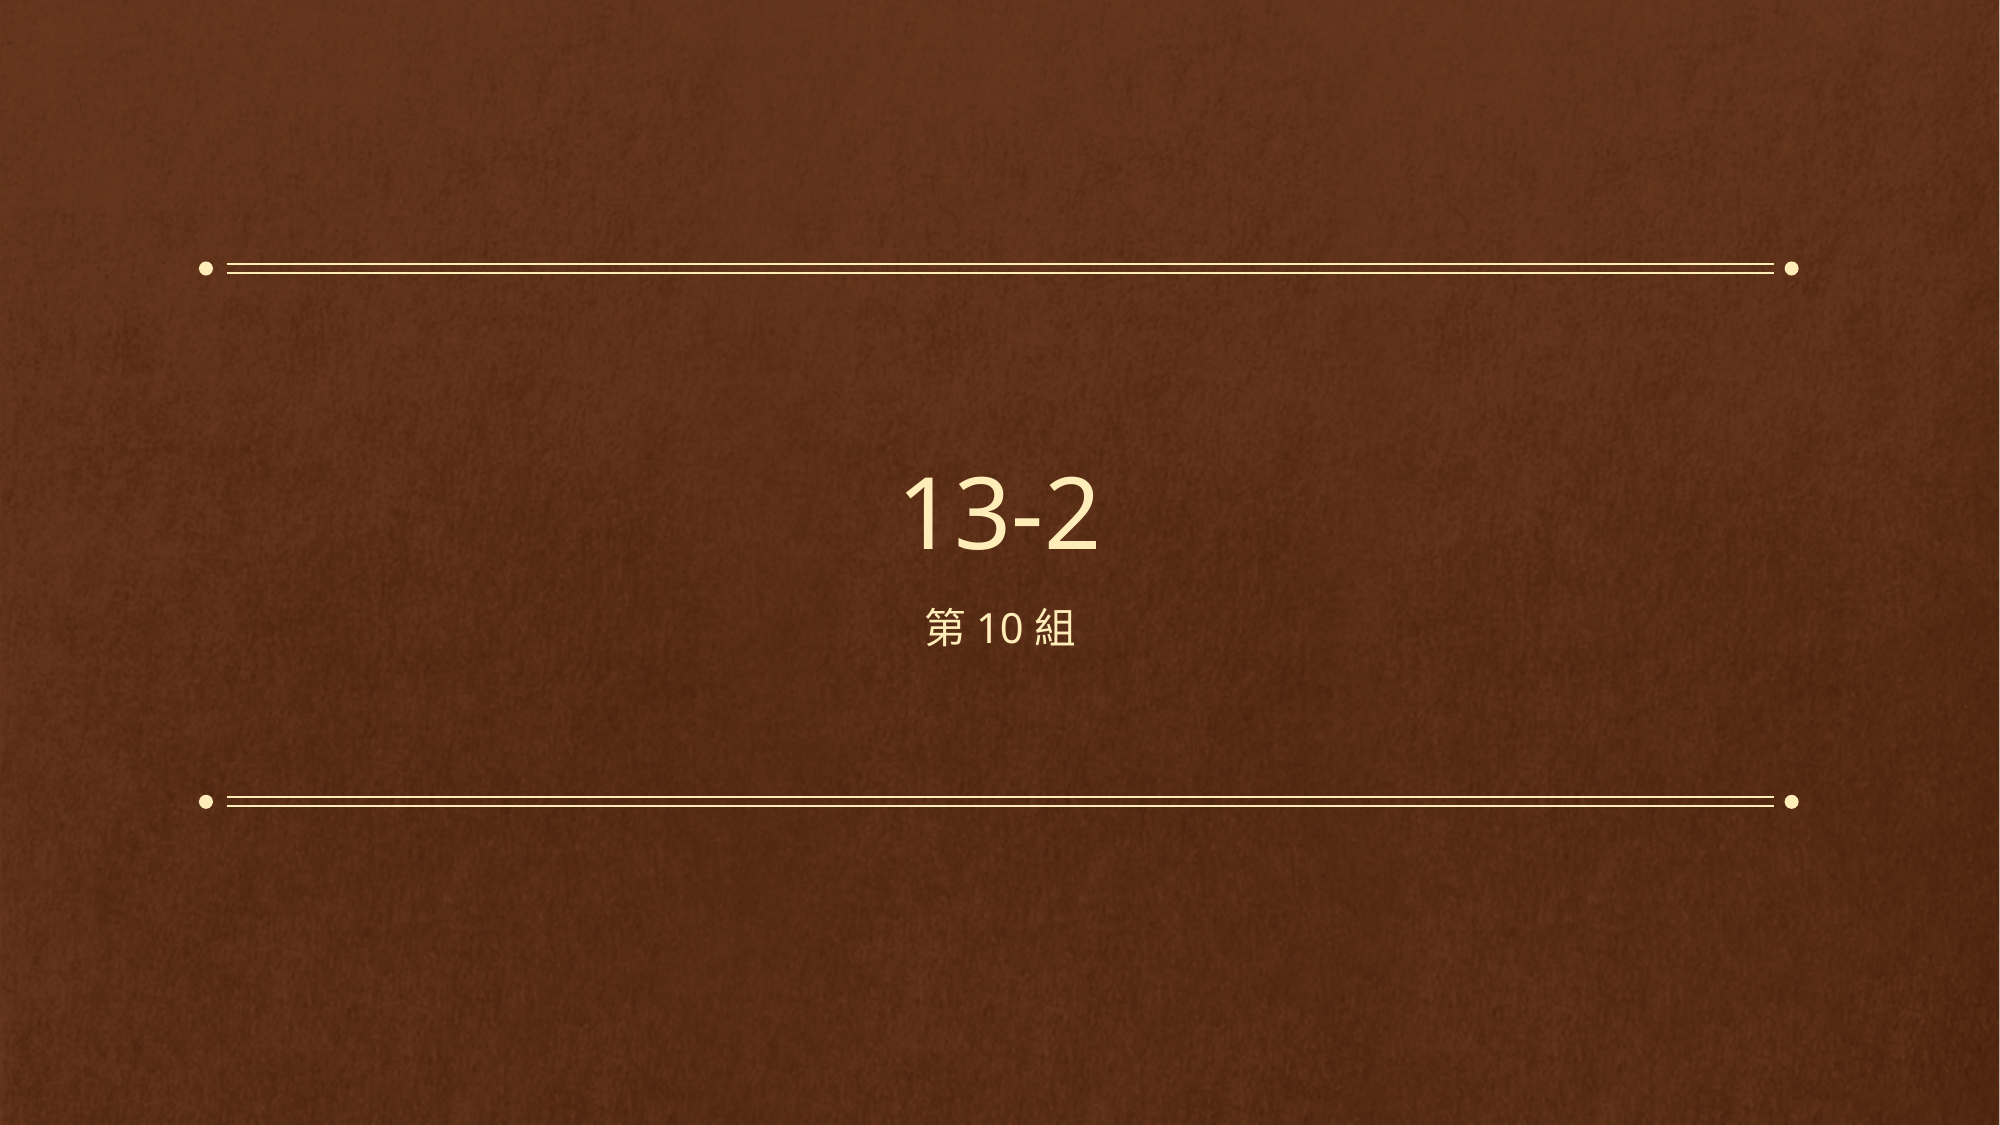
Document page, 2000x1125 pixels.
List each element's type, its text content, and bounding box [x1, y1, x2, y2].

subtitle 第10組 [226, 599, 1774, 763]
title 13-2 [225, 312, 1774, 580]
